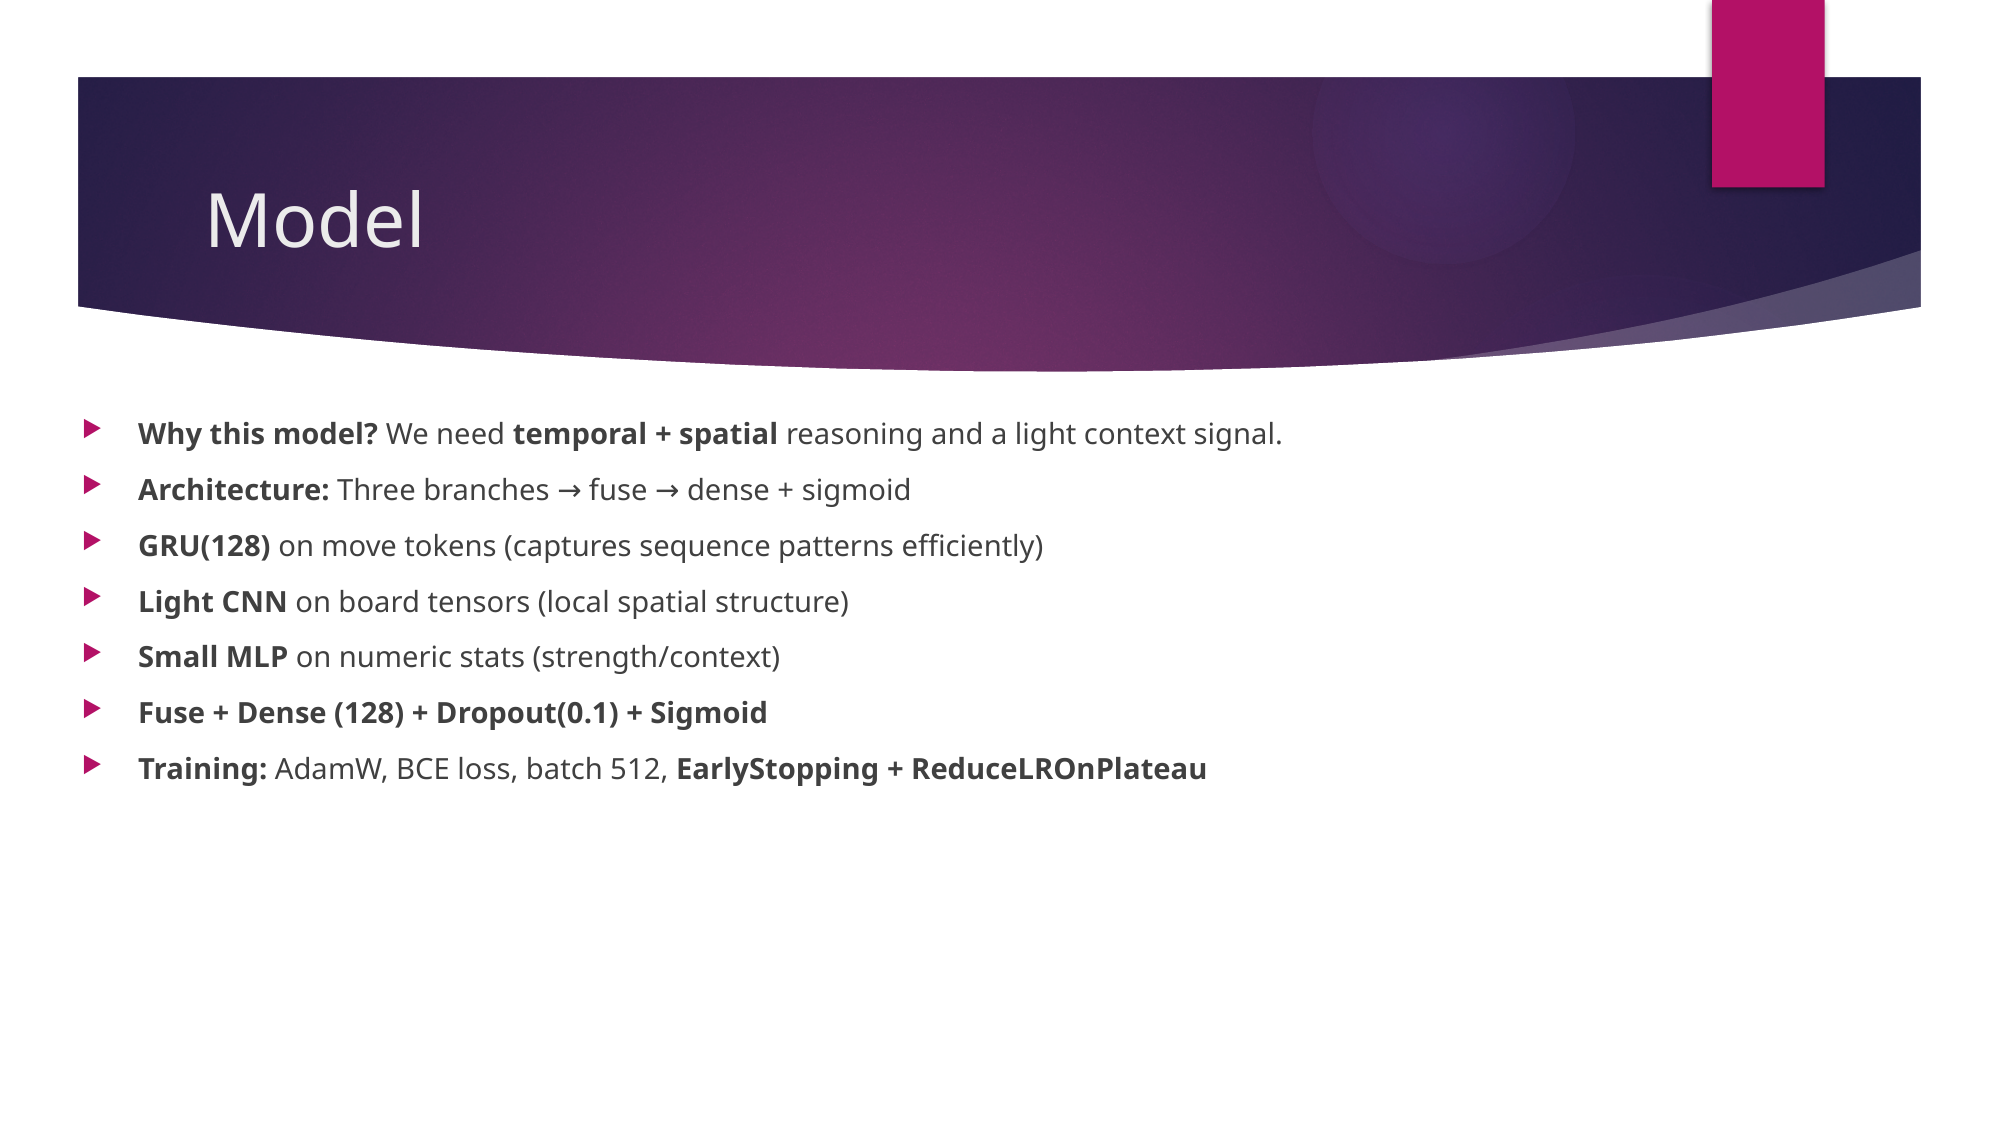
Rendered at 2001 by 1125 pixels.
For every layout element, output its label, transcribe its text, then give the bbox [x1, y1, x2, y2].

title Model [189, 159, 1627, 276]
text_box Why this model? We need temporal + spatial reasoning and a light context signal. Architecture: Three branches → fuse → dense + sigmoid GRU(128) on move tokens (captures sequence patterns efficiently) Light CNN on board tensors (local spatial structure) Small MLP on numeric stats (strength/context) Fuse + Dense (128) + Dropout(0.1) + Sigmoid Training: AdamW, BCE loss, batch 512, EarlyStopping + ReduceLROnPlateau [66, 407, 1779, 1117]
